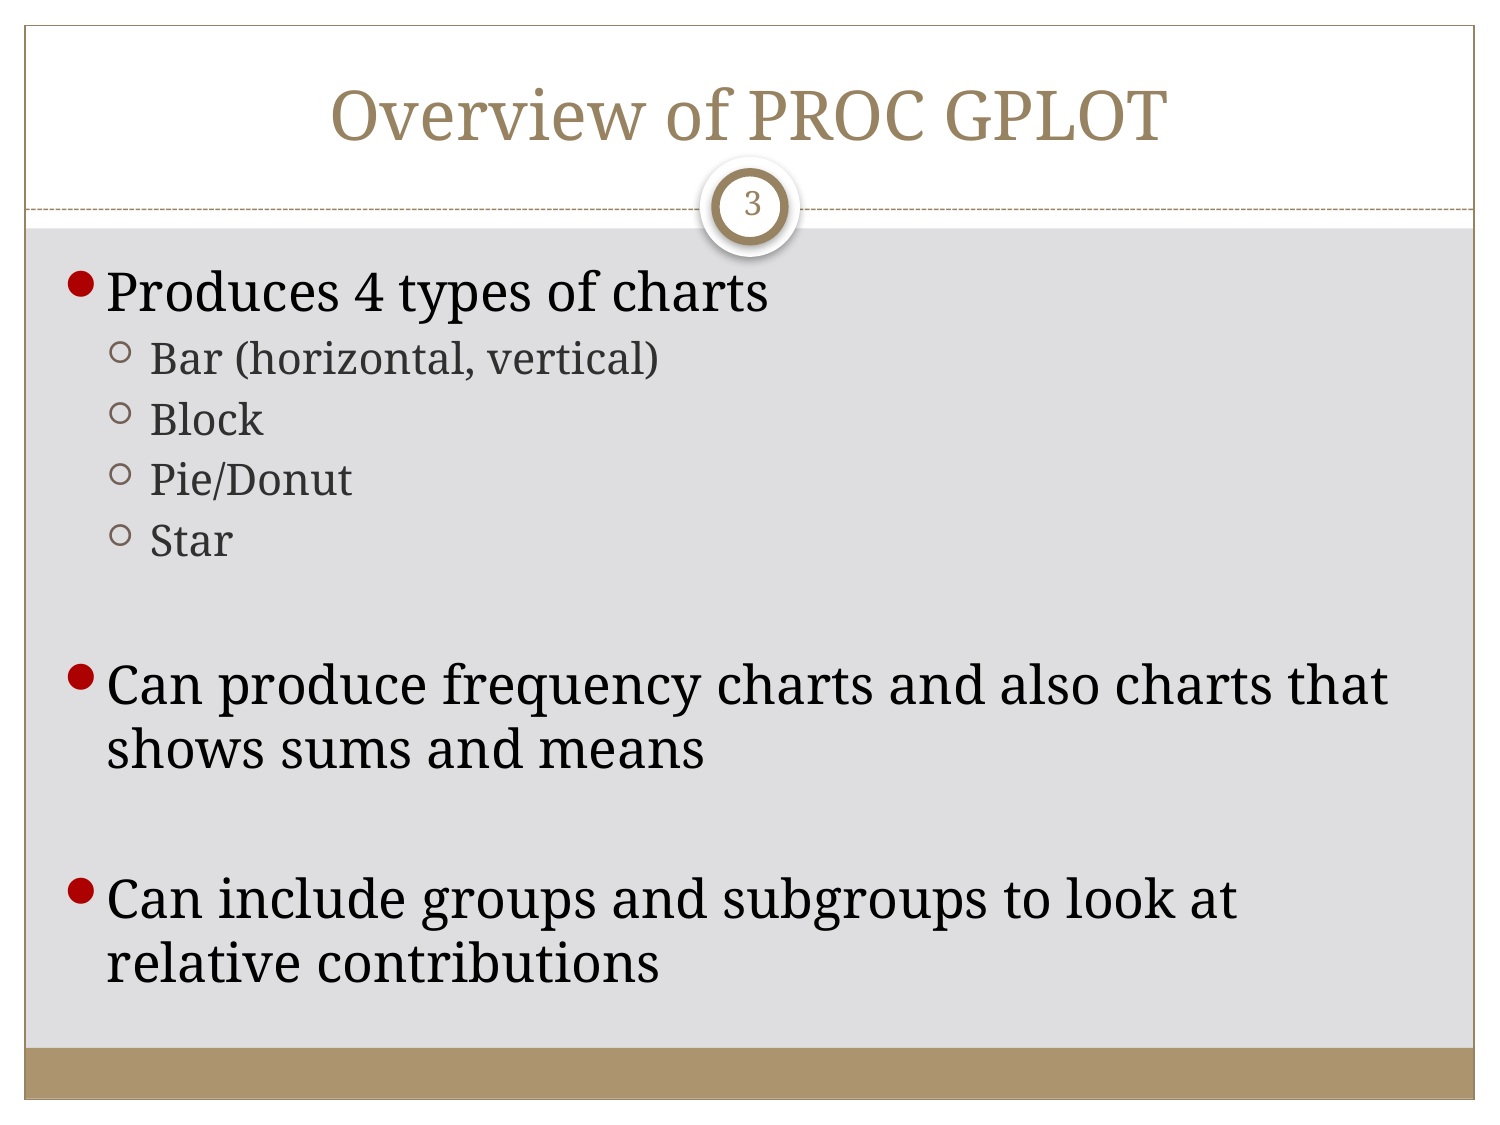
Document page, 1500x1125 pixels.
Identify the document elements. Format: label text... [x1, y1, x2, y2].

slide_number 3 [715, 168, 791, 241]
title Overview of PROC GPLOT [49, 37, 1450, 162]
list Produces 4 types of charts Bar (horizontal, vertical) Block Pie/Donut Star Can produce frequency charts and also charts that shows sums and means Can include groups and subgroups to look at relative contributions [49, 250, 1445, 1001]
